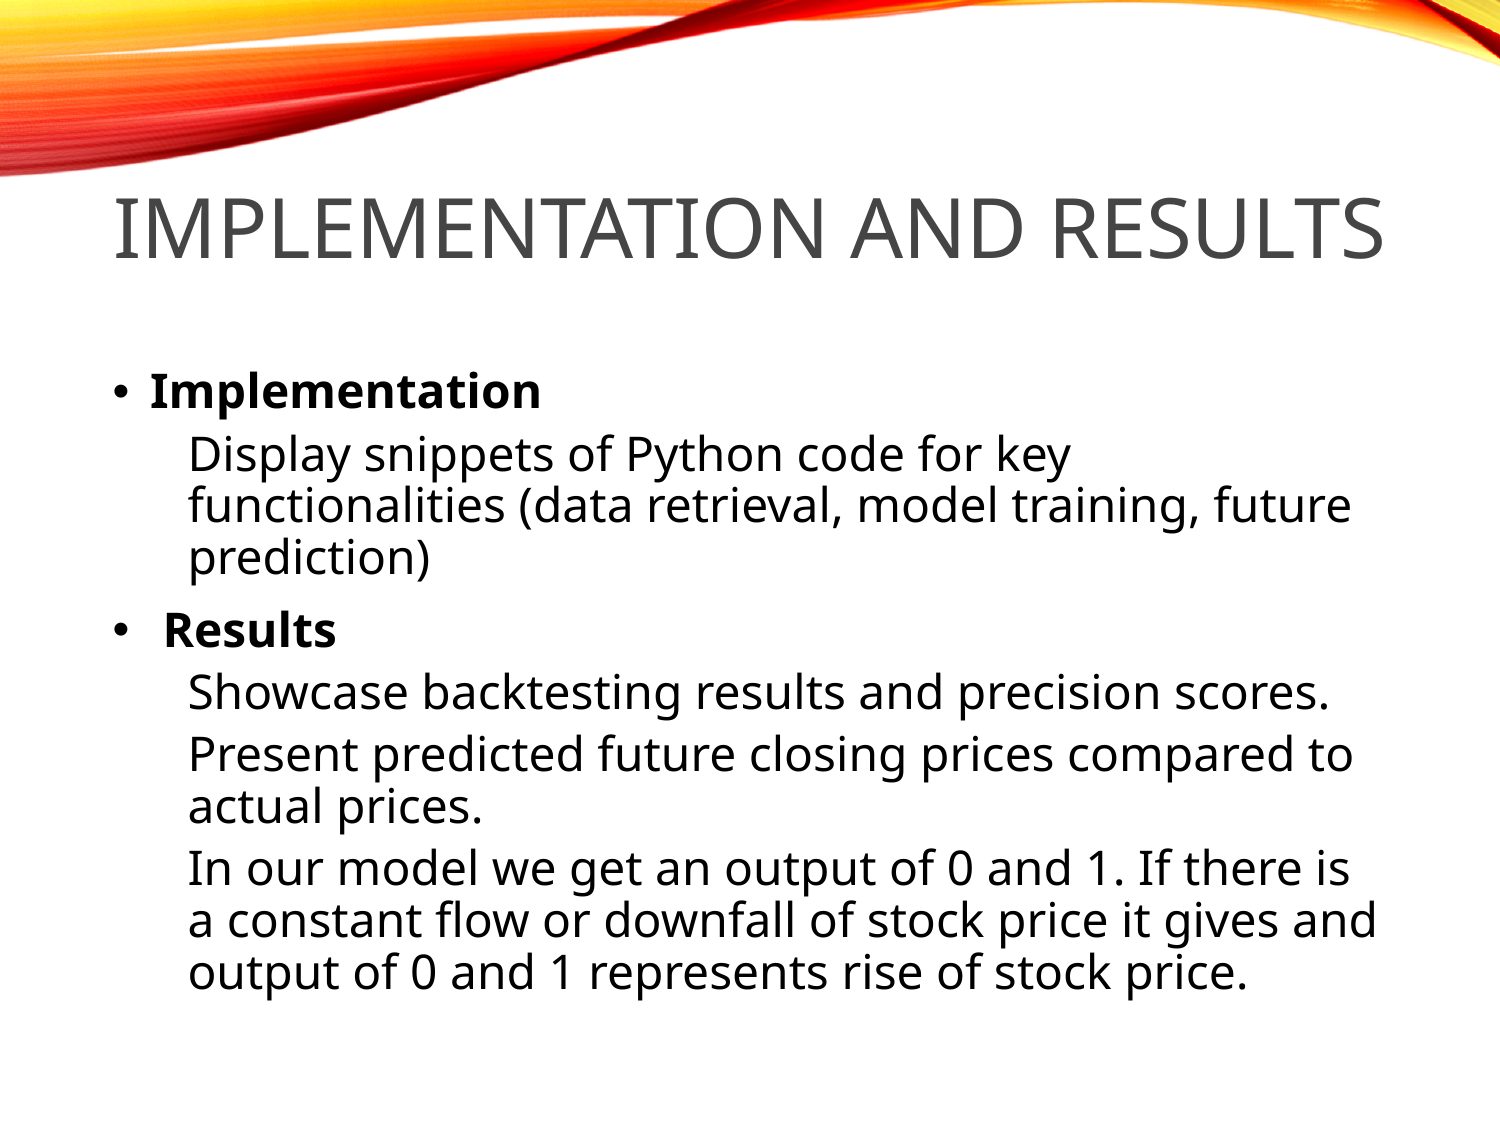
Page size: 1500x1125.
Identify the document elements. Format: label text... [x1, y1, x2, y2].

picture [0, 0, 1500, 178]
title Implementation and Results [97, 125, 1403, 338]
list Implementation Display snippets of Python code for key functionalities (data retrieval, model training, future prediction) Results Showcase backtesting results and precision scores. Present predicted future closing prices compared to actual prices. In our model we get an output of 0 and 1. If there is a constant flow or downfall of stock price it gives and output of 0 and 1 represents rise of stock price. [97, 360, 1403, 1028]
